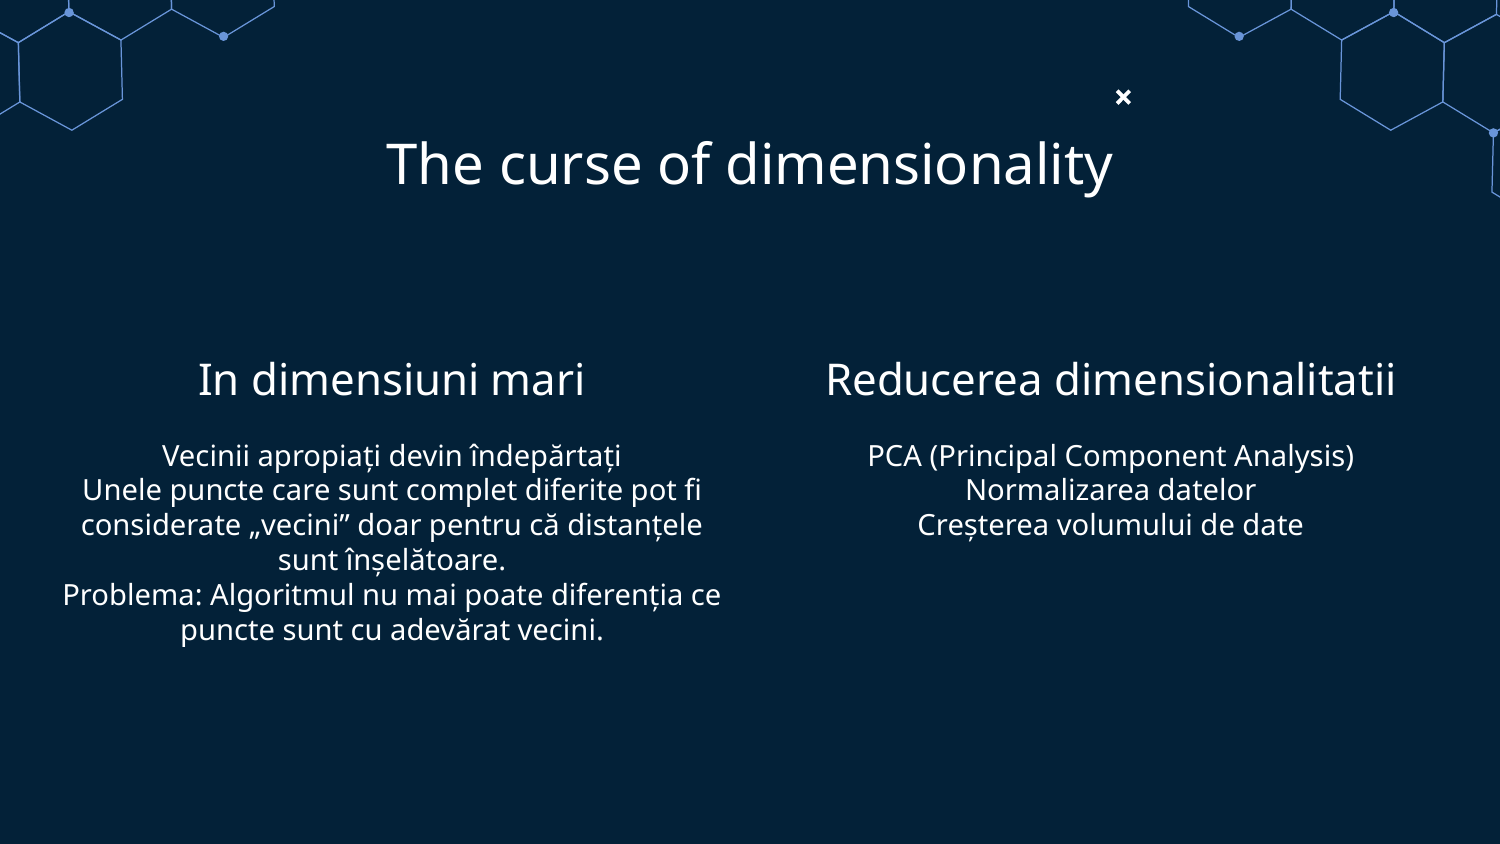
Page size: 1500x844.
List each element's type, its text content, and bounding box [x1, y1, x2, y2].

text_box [1116, 90, 1130, 104]
subtitle In dimensiuni mari [39, 344, 745, 420]
subtitle Reducerea dimensionalitatii [758, 344, 1464, 420]
subtitle PCA (Principal Component Analysis) Normalizarea datelor Creșterea volumului de date [758, 421, 1464, 570]
title The curse of dimensionality [118, 113, 1382, 208]
subtitle Vecinii apropiați devin îndepărtați Unele puncte care sunt complet diferite pot fi considerate „vecini” doar pentru că distanțele sunt înșelătoare. Problema: Algoritmul nu mai poate diferenția ce puncte sunt cu adevărat vecini. [39, 421, 745, 570]
